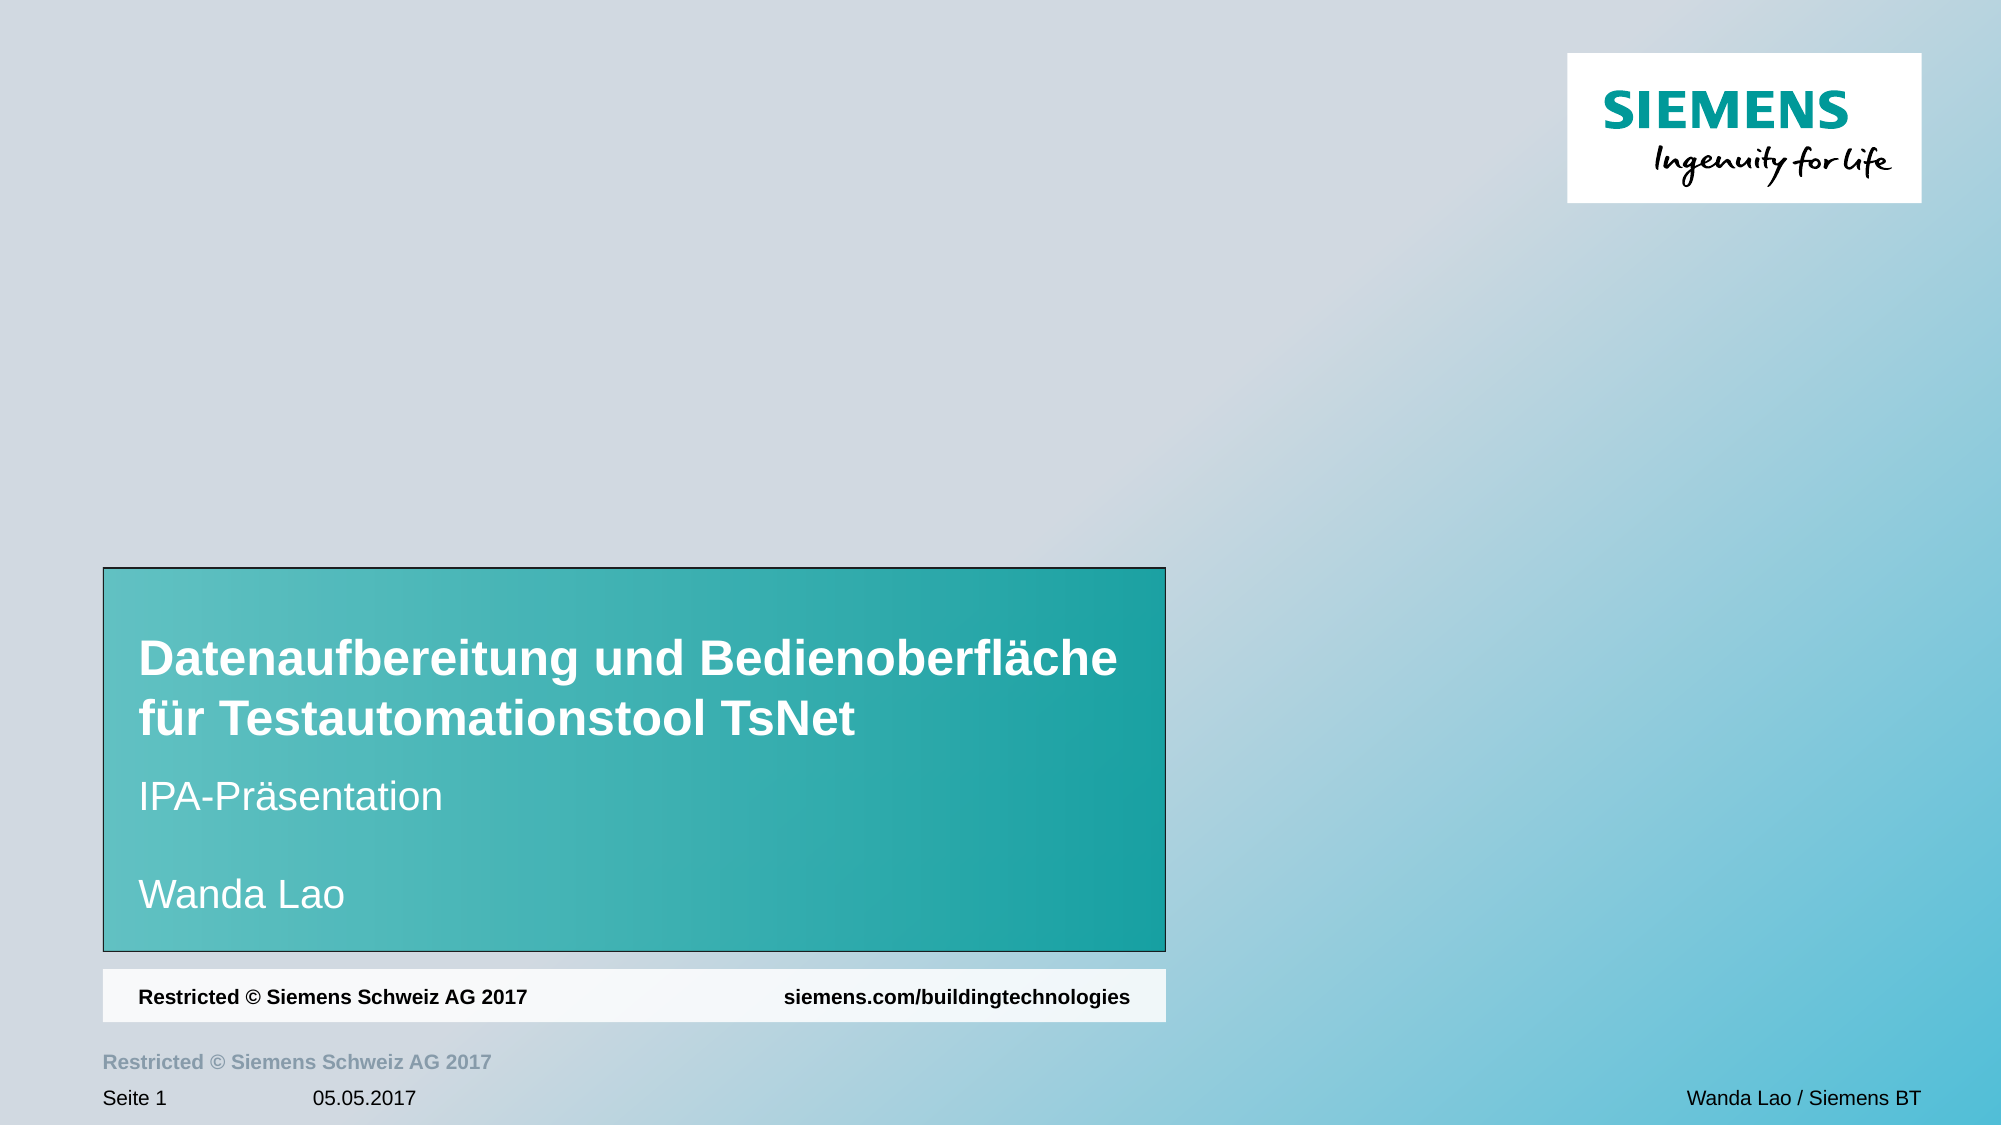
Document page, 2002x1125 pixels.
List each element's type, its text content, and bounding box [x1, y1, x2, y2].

list Restricted © Siemens Schweiz AG 2017 [102, 968, 600, 1023]
list siemens.com/buildingtechnologies [600, 968, 1167, 1023]
title Datenaufbereitung und Bedienoberfläche für Testautomationstool TsNet IPA-Präsentation Wanda Lao [102, 567, 1167, 953]
